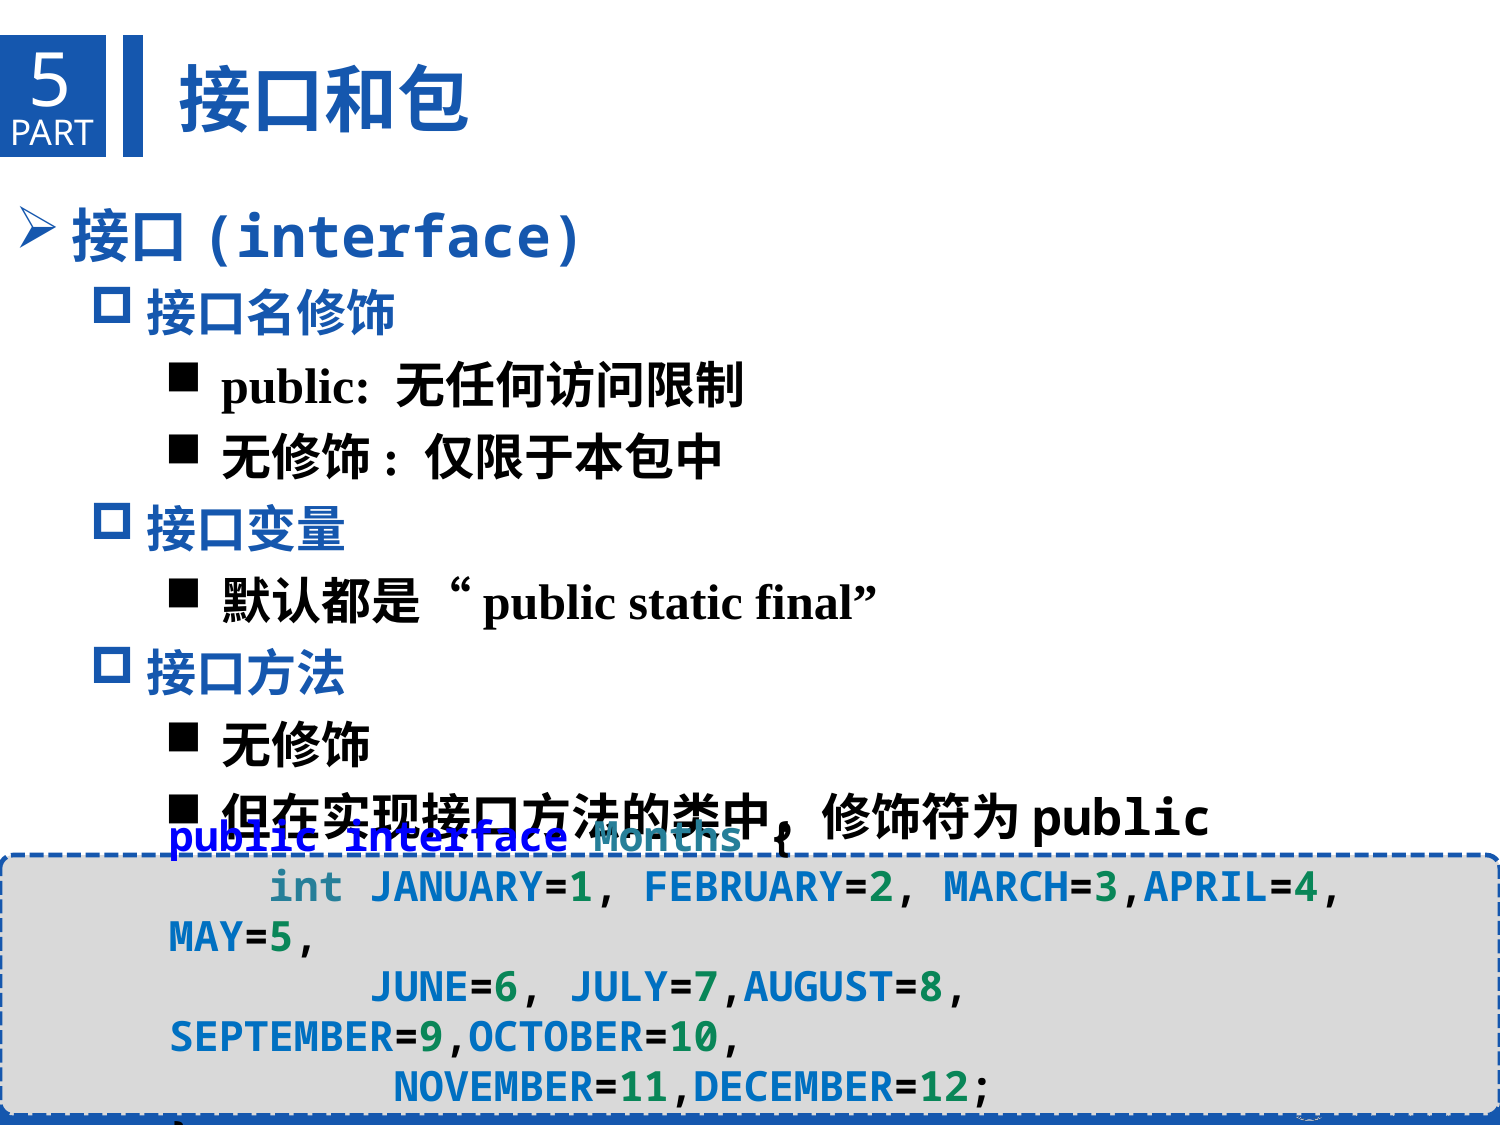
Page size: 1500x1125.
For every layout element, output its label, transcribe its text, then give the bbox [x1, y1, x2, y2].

text_box 5 [14, 23, 87, 129]
text_box 接口和包 [163, 45, 486, 149]
text_box 接口(interface) 接口名修饰 public: 无任何访问限制 无修饰: 仅限于本包中 接口变量 默认都是“public static final” 接口方法 无修饰 但在实现接口方法的类中，修饰符为public [0, 178, 1500, 862]
text_box public interface Months { int JANUARY=1, FEBRUARY=2, MARCH=3,APRIL=4, MAY=5, JUNE=6, JULY=7,AUGUST=8, SEPTEMBER=9,OCTOBER=10, NOVEMBER=11,DECEMBER=12; } [0, 853, 1500, 1117]
text_box PART [9, 109, 95, 153]
